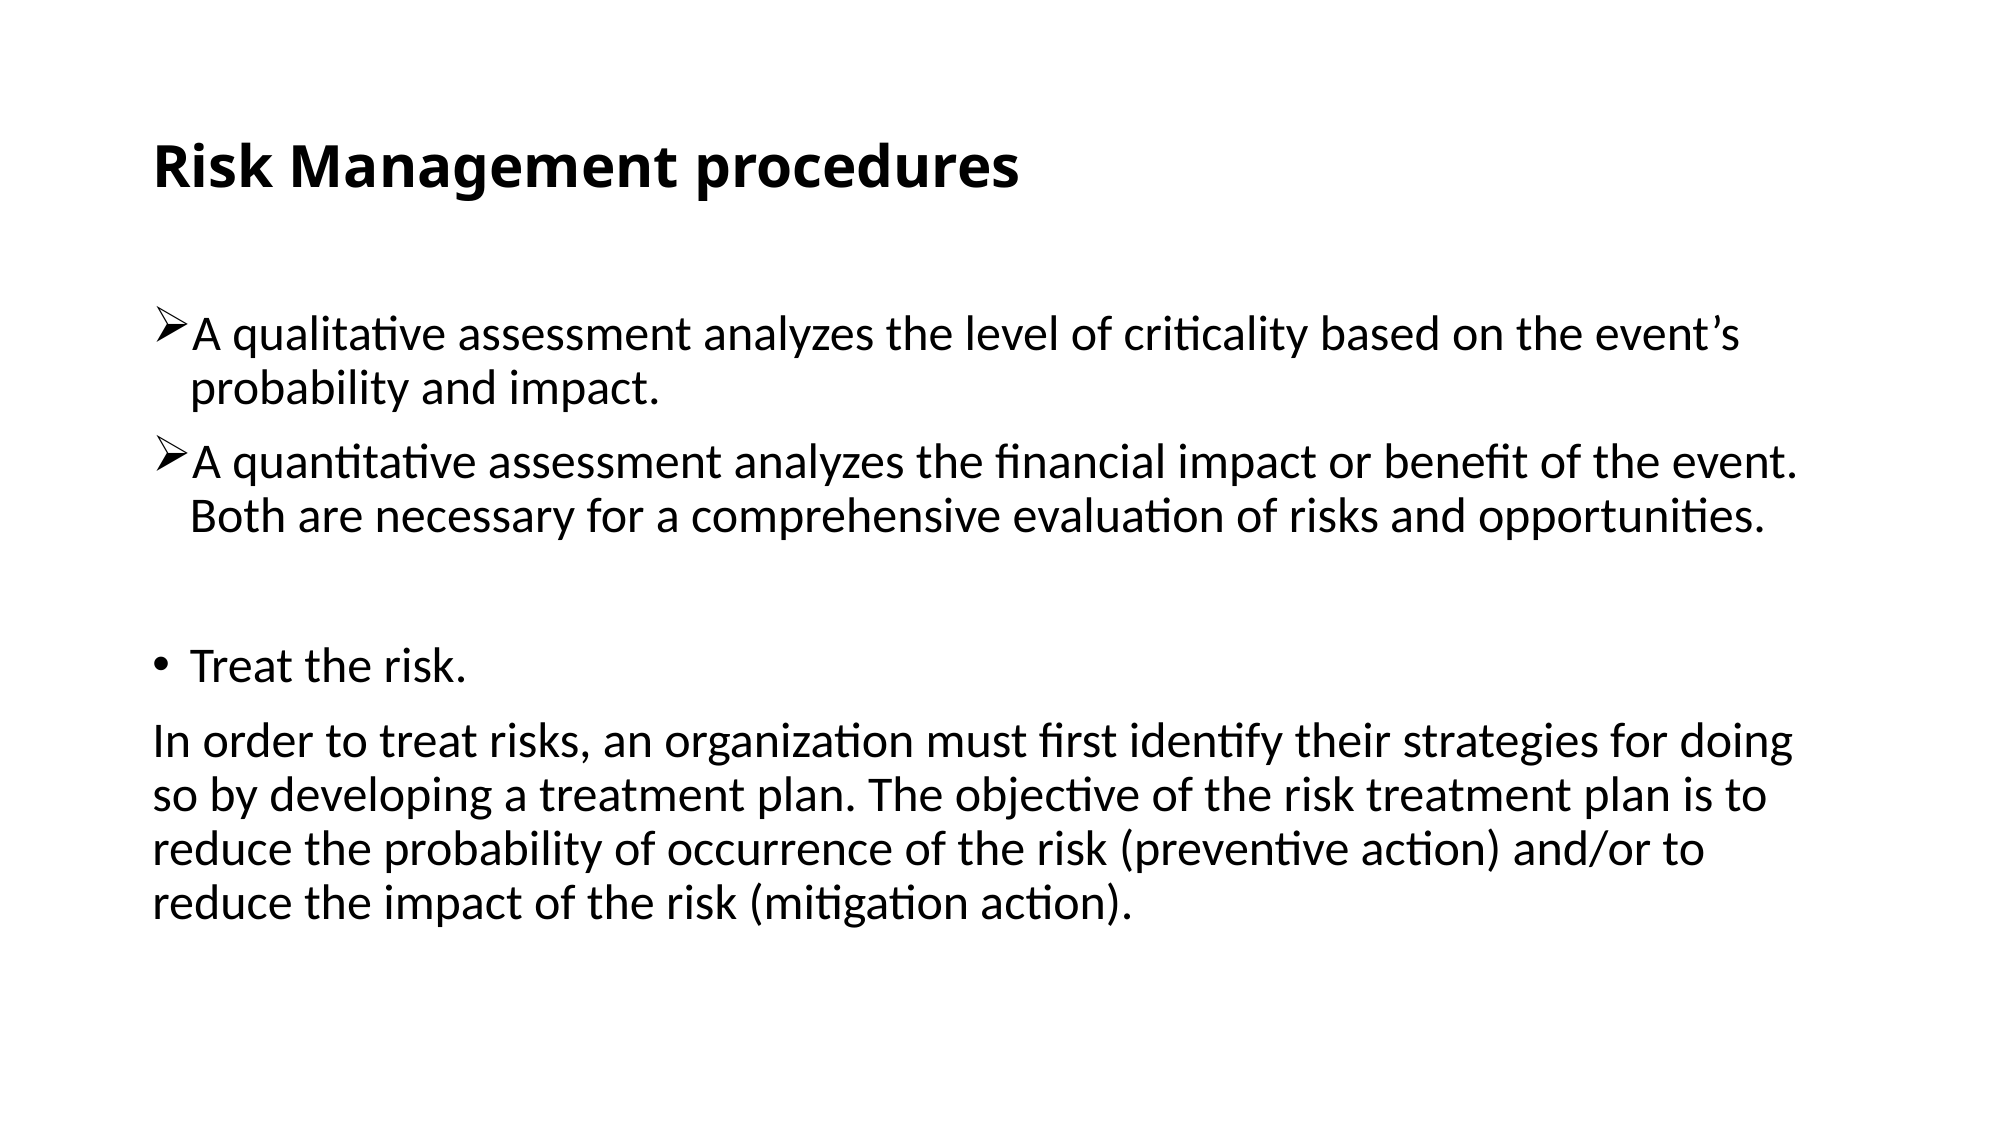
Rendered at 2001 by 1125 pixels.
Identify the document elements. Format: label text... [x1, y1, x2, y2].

title Risk Management procedures [137, 59, 1863, 278]
list A qualitative assessment analyzes the level of criticality based on the event’s probability and impact. A quantitative assessment analyzes the financial impact or benefit of the event. Both are necessary for a comprehensive evaluation of risks and opportunities. Treat the risk. In order to treat risks, an organization must first identify their strategies for doing so by developing a treatment plan. The objective of the risk treatment plan is to reduce the probability of occurrence of the risk (preventive action) and/or to reduce the impact of the risk (mitigation action). [137, 299, 1863, 1014]
